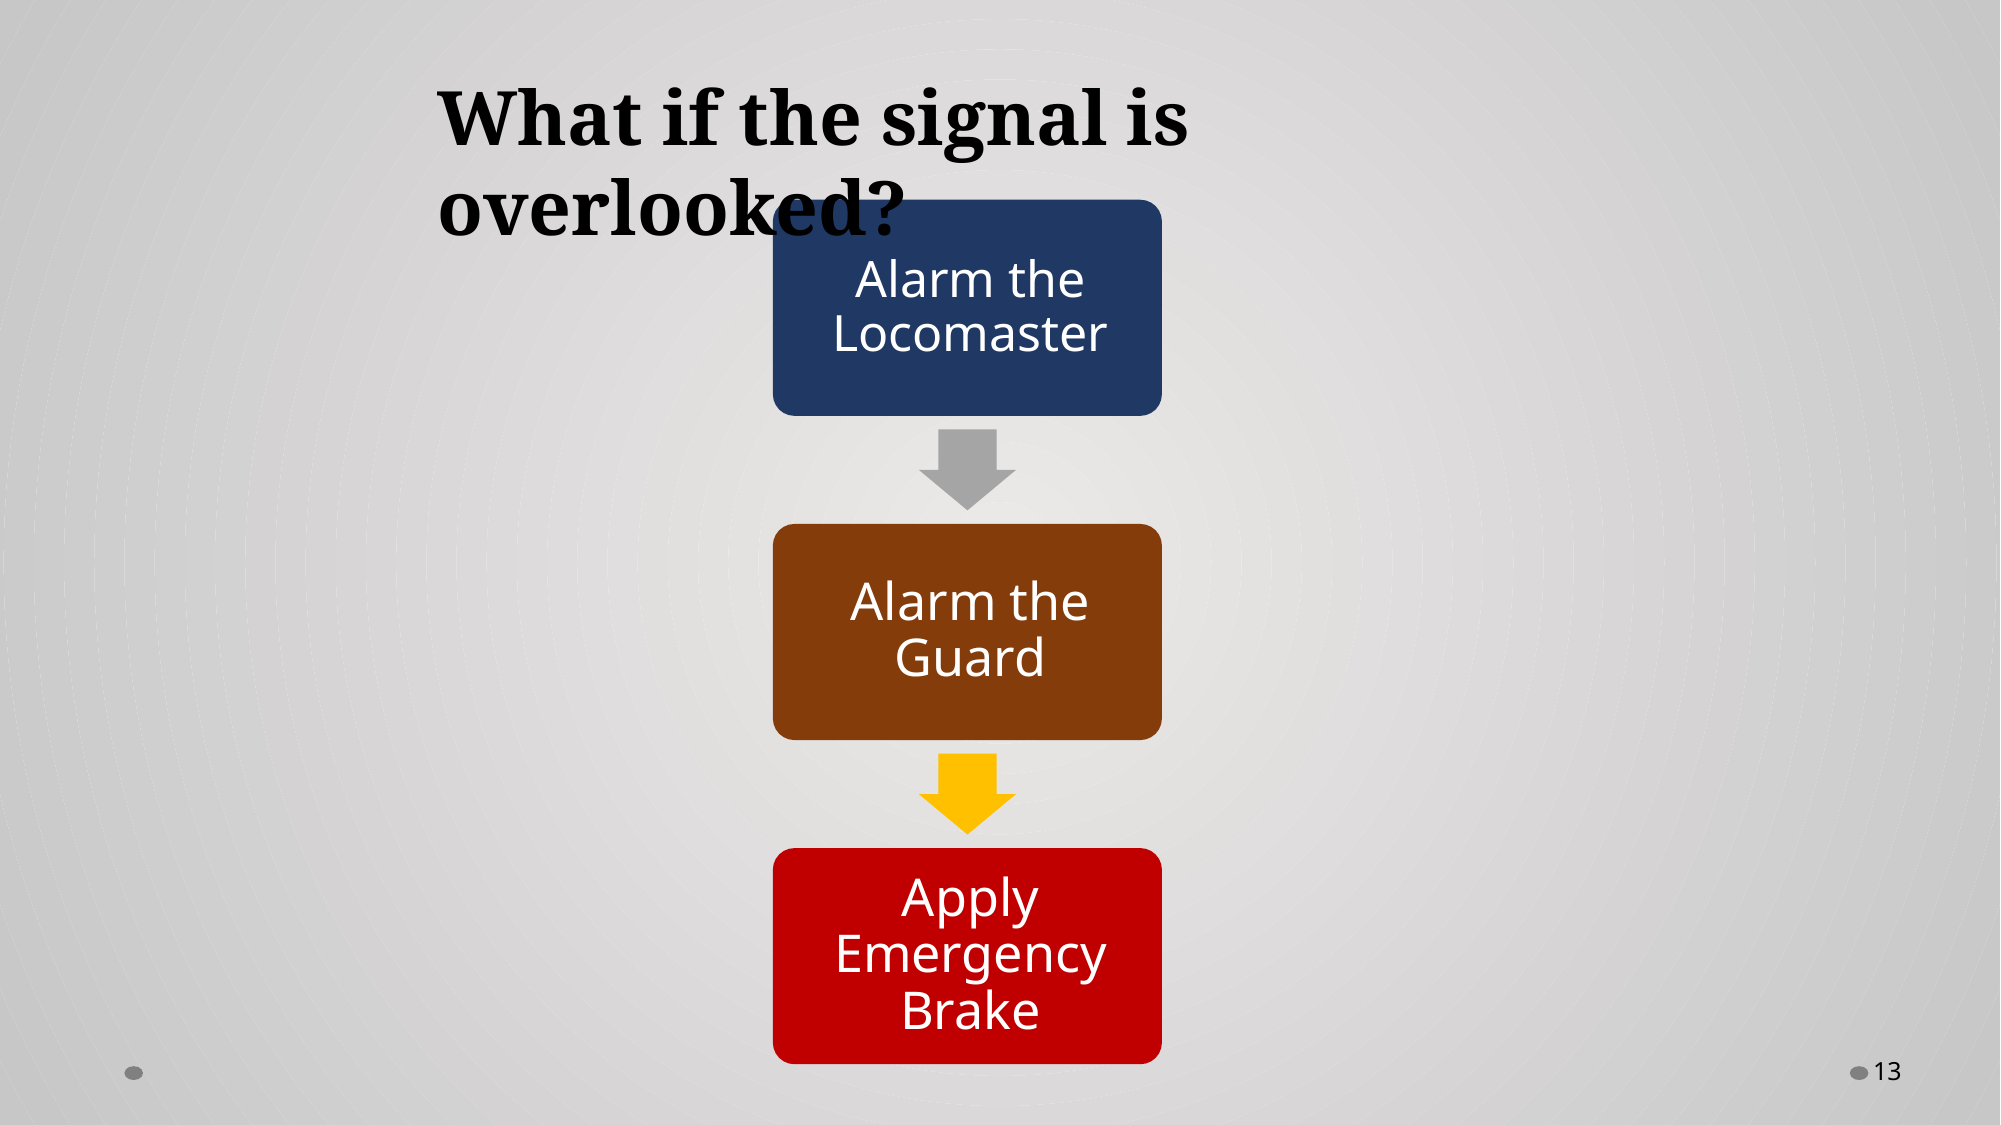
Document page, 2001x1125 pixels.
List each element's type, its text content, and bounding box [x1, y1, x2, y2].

text_box What if the signal is overlooked? [422, 63, 1673, 259]
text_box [313, 199, 1622, 1065]
slide_number 13 [1868, 1042, 1992, 1103]
